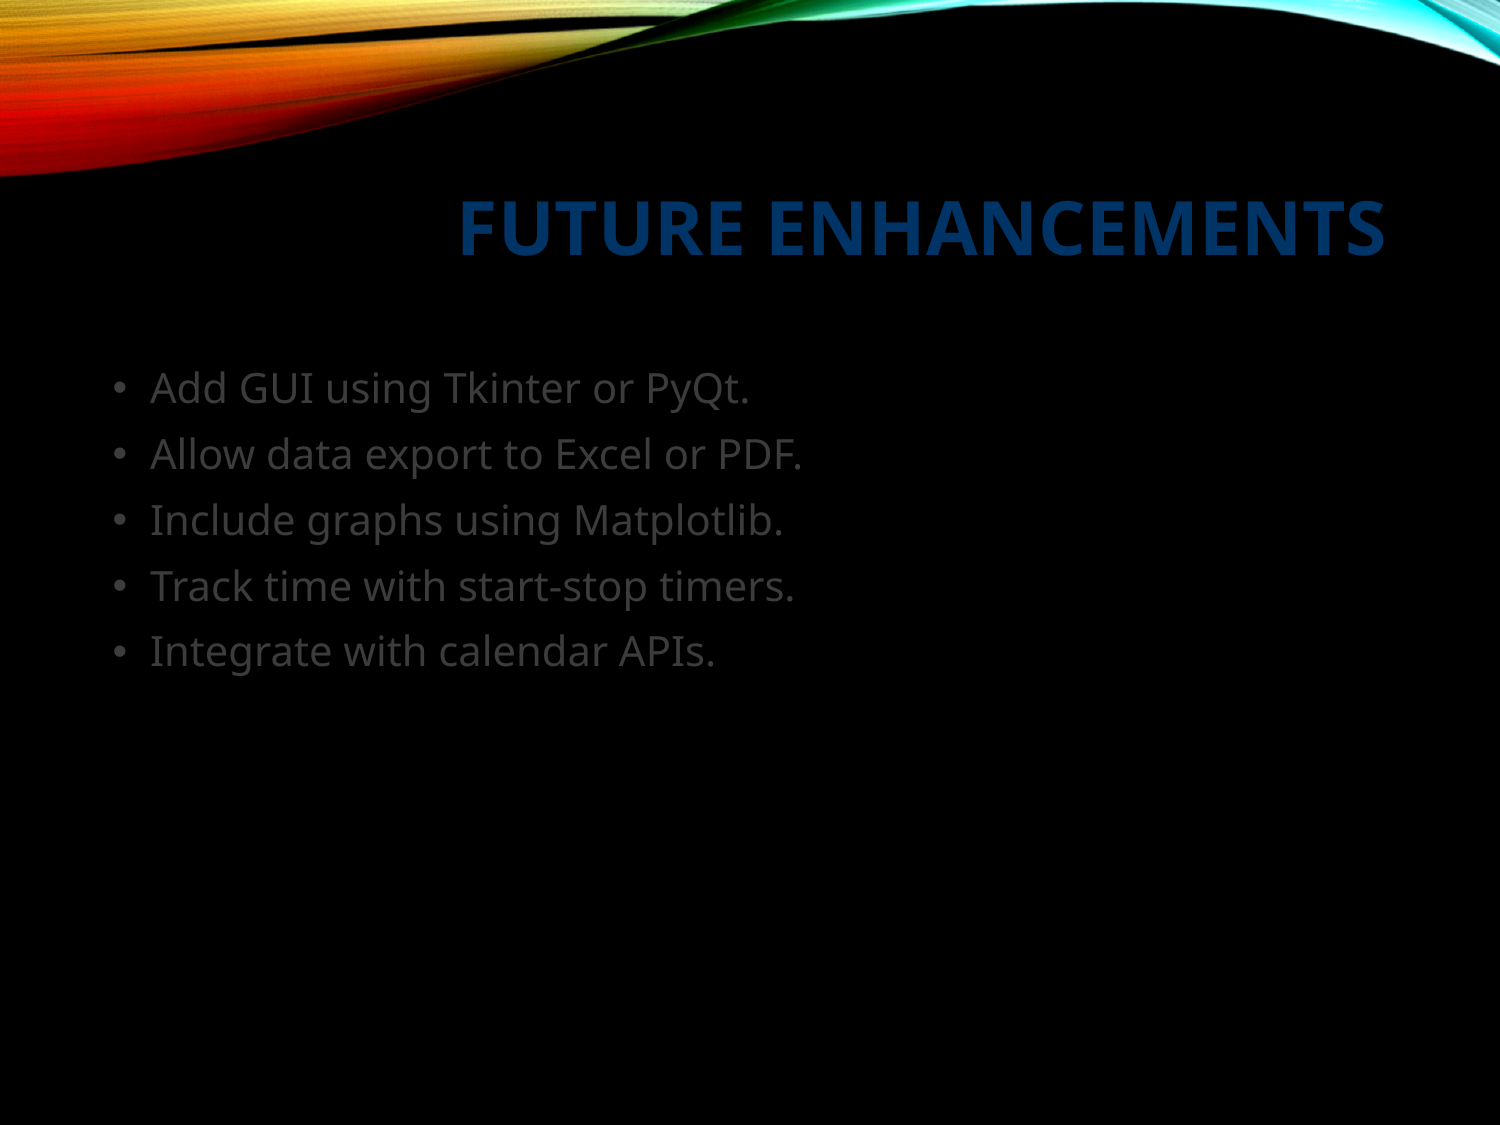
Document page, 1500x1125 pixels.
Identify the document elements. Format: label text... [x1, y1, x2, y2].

list Add GUI using Tkinter or PyQt. Allow data export to Excel or PDF. Include graphs using Matplotlib. Track time with start-stop timers. Integrate with calendar APIs. [97, 360, 1403, 1028]
title Future Enhancements [356, 125, 1403, 338]
picture [0, 0, 1500, 178]
